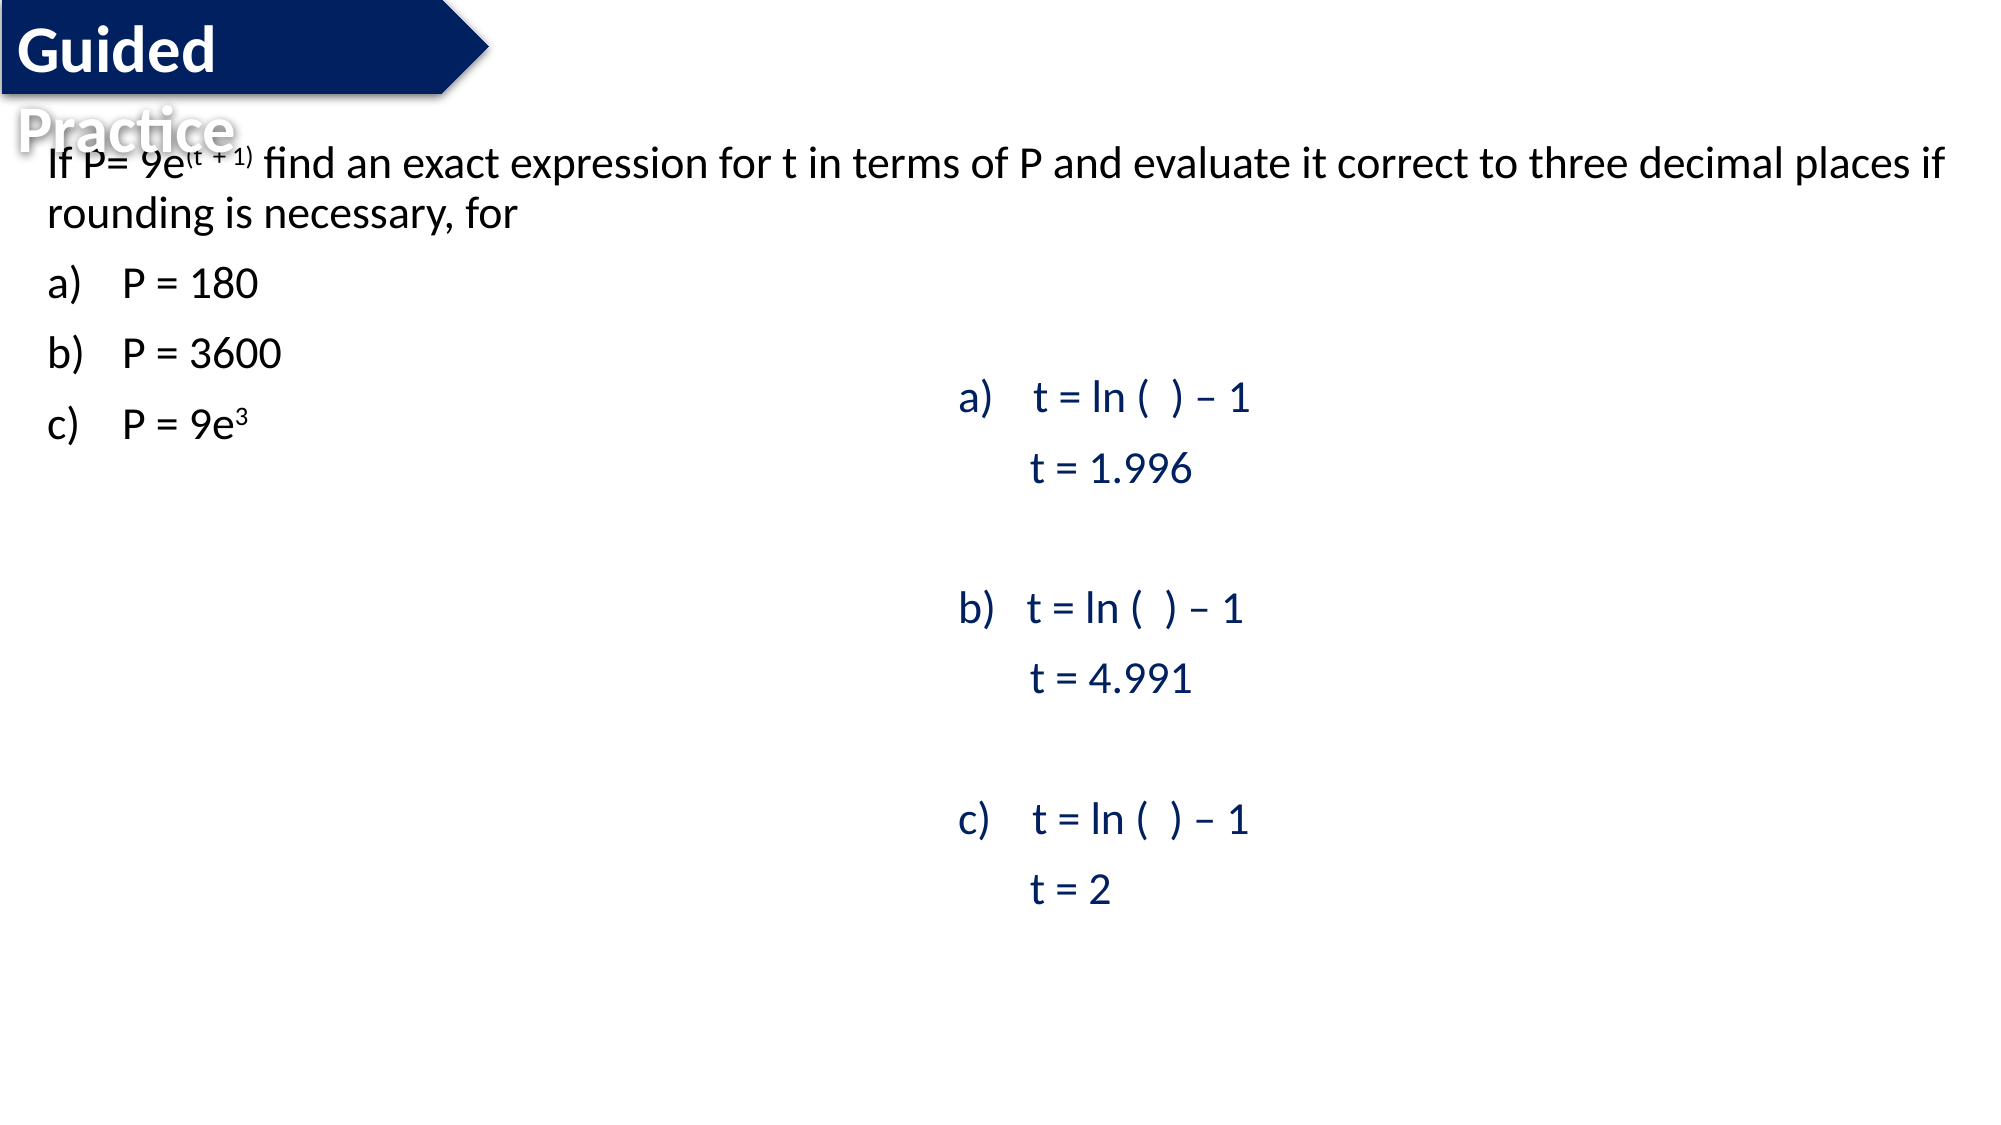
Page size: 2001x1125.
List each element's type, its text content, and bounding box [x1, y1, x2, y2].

text_box Guided Practice [2, 0, 489, 94]
